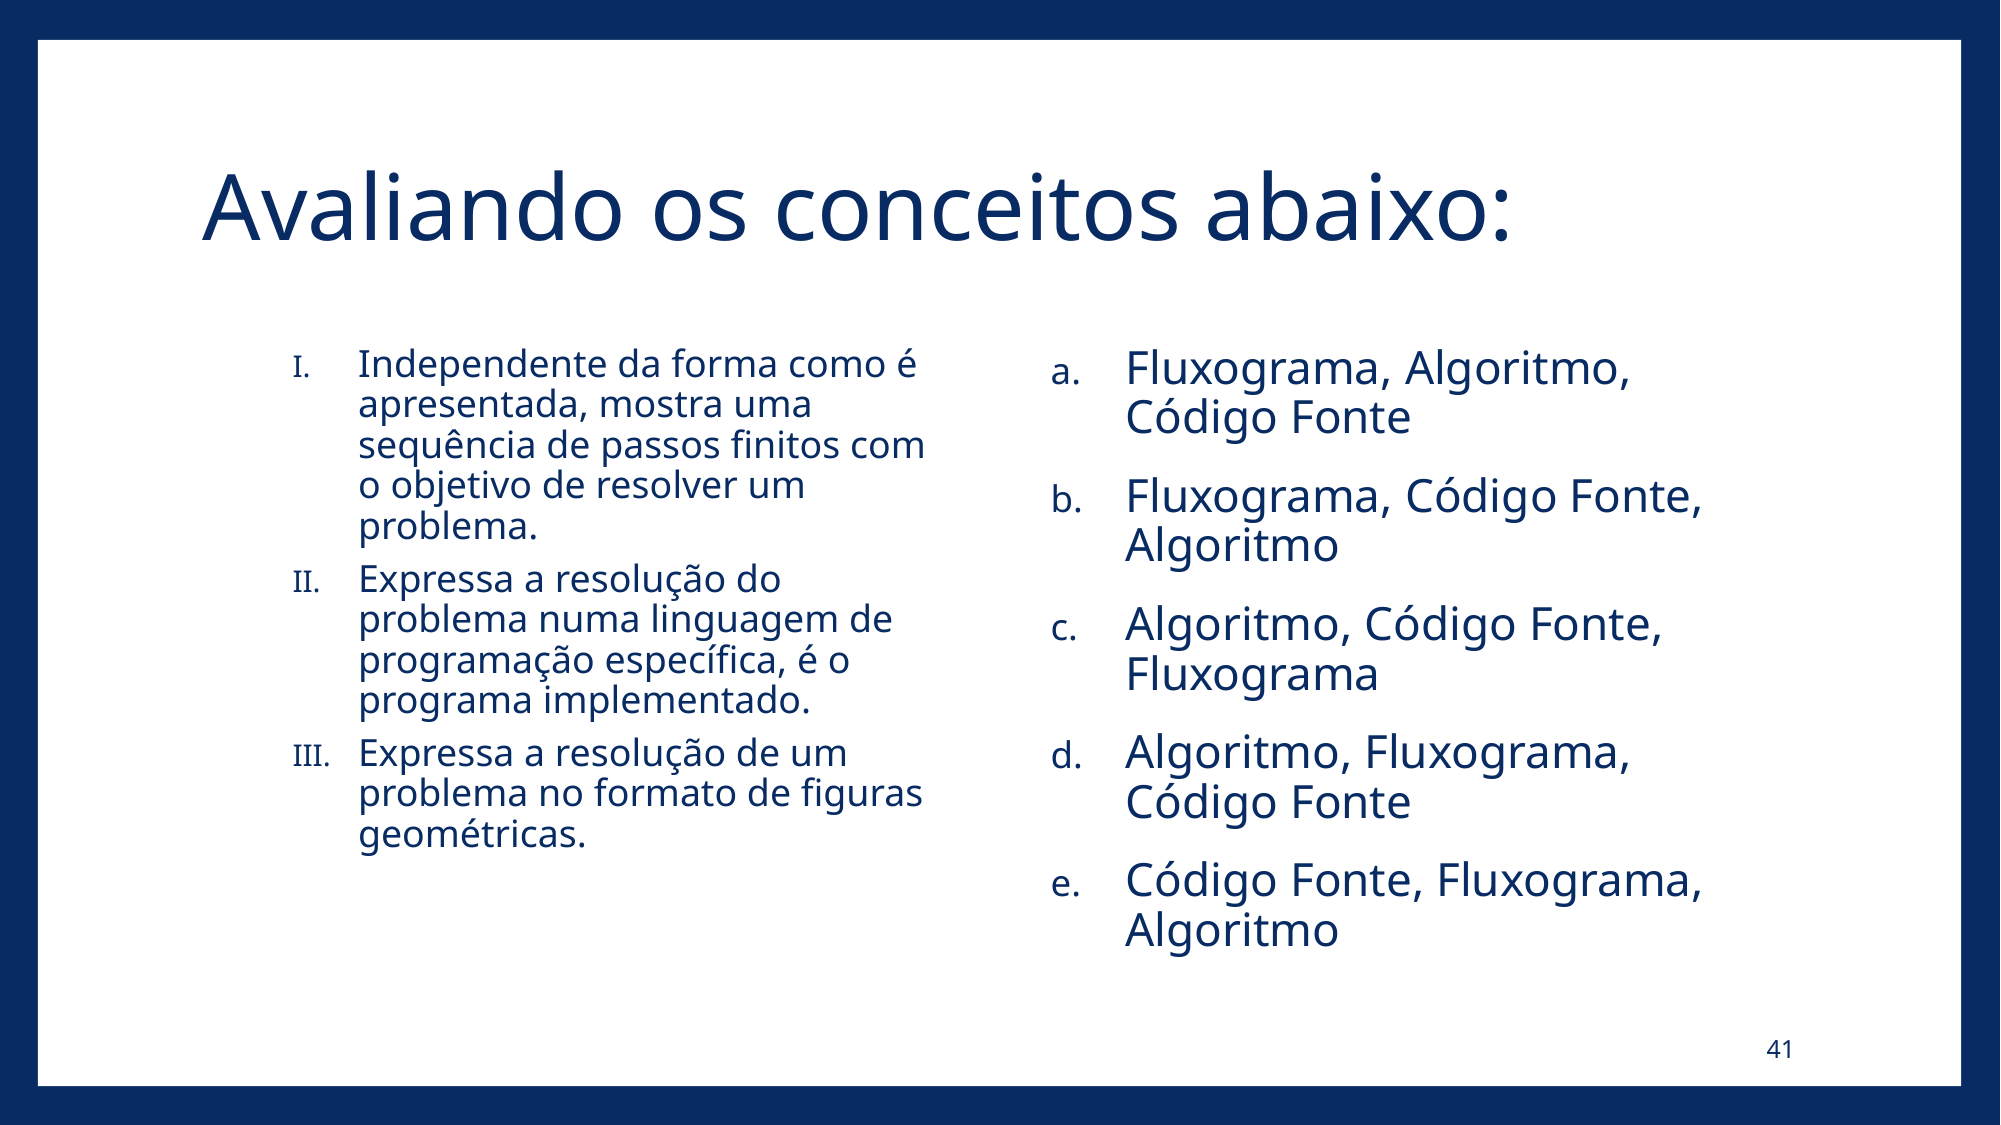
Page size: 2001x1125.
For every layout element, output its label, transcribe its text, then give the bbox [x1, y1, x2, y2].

list Independente da forma como é apresentada, mostra uma sequência de passos finitos com o objetivo de resolver um problema. Expressa a resolução do problema numa linguagem de programação específica, é o programa implementado. Expressa a resolução de um problema no formato de figuras geométricas. [187, 337, 968, 998]
slide_number 41 [1530, 1020, 1811, 1081]
title Avaliando os conceitos abaixo: [187, 99, 1808, 323]
list Fluxograma, Algoritmo, Código Fonte Fluxograma, Código Fonte, Algoritmo Algoritmo, Código Fonte, Fluxograma Algoritmo, Fluxograma, Código Fonte Código Fonte, Fluxograma, Algoritmo [1028, 337, 1809, 998]
